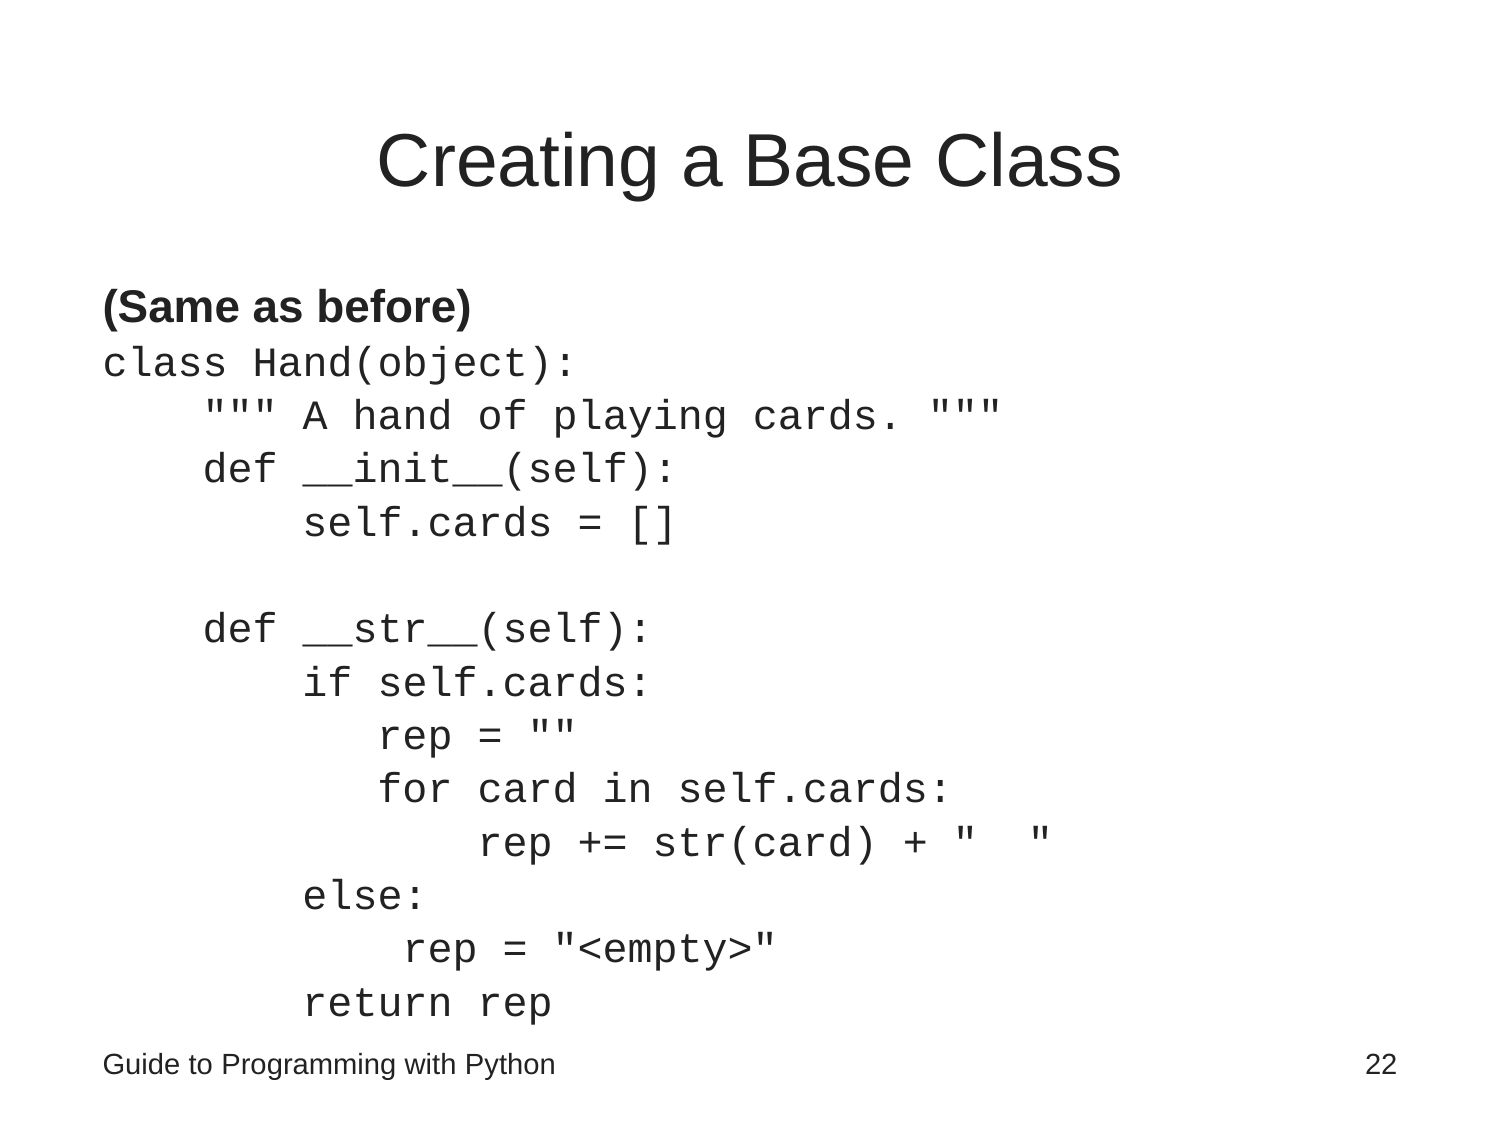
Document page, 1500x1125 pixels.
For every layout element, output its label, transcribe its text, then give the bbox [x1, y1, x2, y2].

footer Guide to Programming with Python [87, 1037, 1051, 1101]
title Creating a Base Class [87, 62, 1413, 250]
list (Same as before) class Hand(object): """ A hand of playing cards. """ def __init__(self): self.cards = [] def __str__(self): if self.cards: rep = "" for card in self.cards: rep += str(card) + " " else: rep = "<empty>" return rep [87, 275, 1413, 1025]
slide_number 22 [1074, 1037, 1413, 1101]
